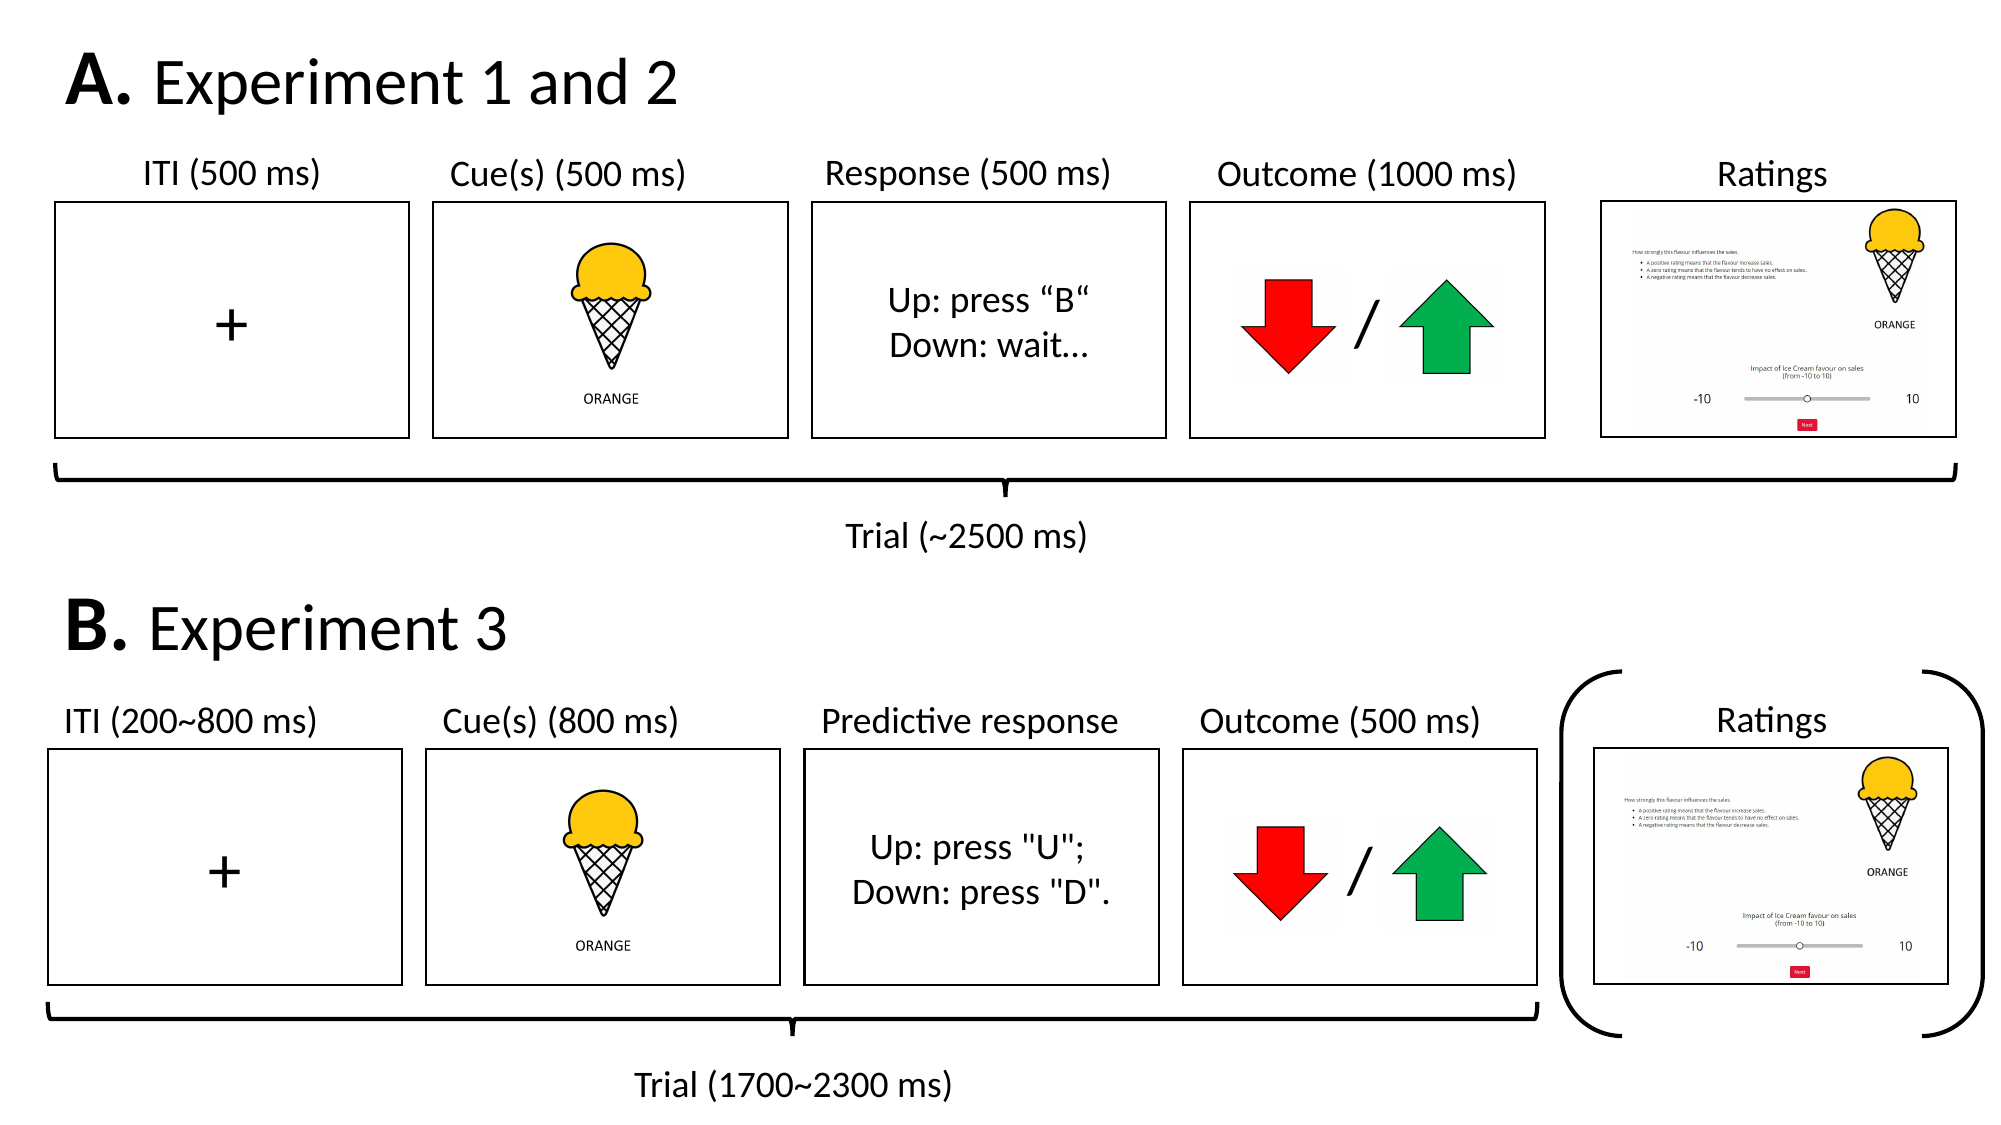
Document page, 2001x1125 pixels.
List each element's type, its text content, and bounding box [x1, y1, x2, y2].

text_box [55, 140, 1956, 565]
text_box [47, 671, 1983, 1114]
text_box B. Experiment 3 [49, 563, 524, 671]
text_box A. Experiment 1 and 2 [50, 18, 695, 128]
